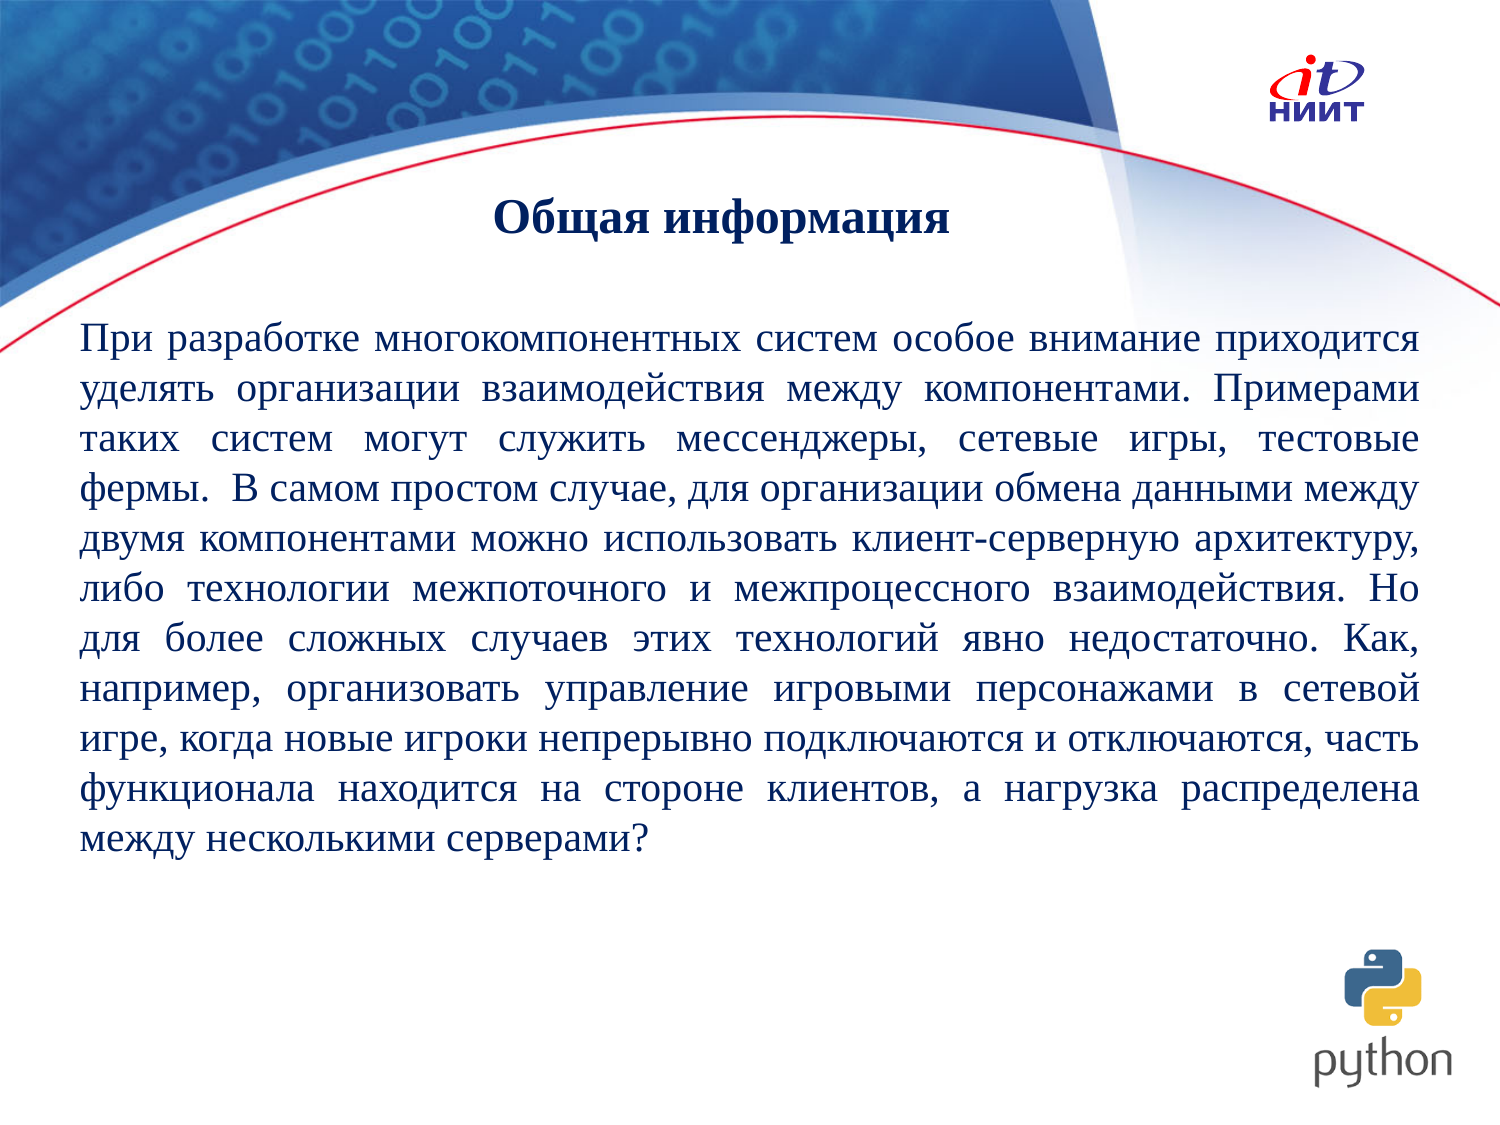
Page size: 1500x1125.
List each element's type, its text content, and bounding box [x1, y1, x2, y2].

picture [0, 0, 1500, 1125]
title Общая информация [277, 172, 1165, 255]
text_box При разработке многокомпонентных систем особое внимание приходится уделять организации взаимодействия между компонентами. Примерами таких систем могут служить мессенджеры, сетевые игры, тестовые фермы. В самом простом случае, для организации обмена данными между двумя компонентами можно использовать клиент-серверную архитектуру, либо технологии межпоточного и межпроцессного взаимодействия. Но для более сложных случаев этих технологий явно недостаточно. Как, например, организовать управление игровыми персонажами в сетевой игре, когда новые игроки непрерывно подключаются и отключаются, часть функционала находится на стороне клиентов, а нагрузка распределена между несколькими серверами? [64, 302, 1436, 868]
